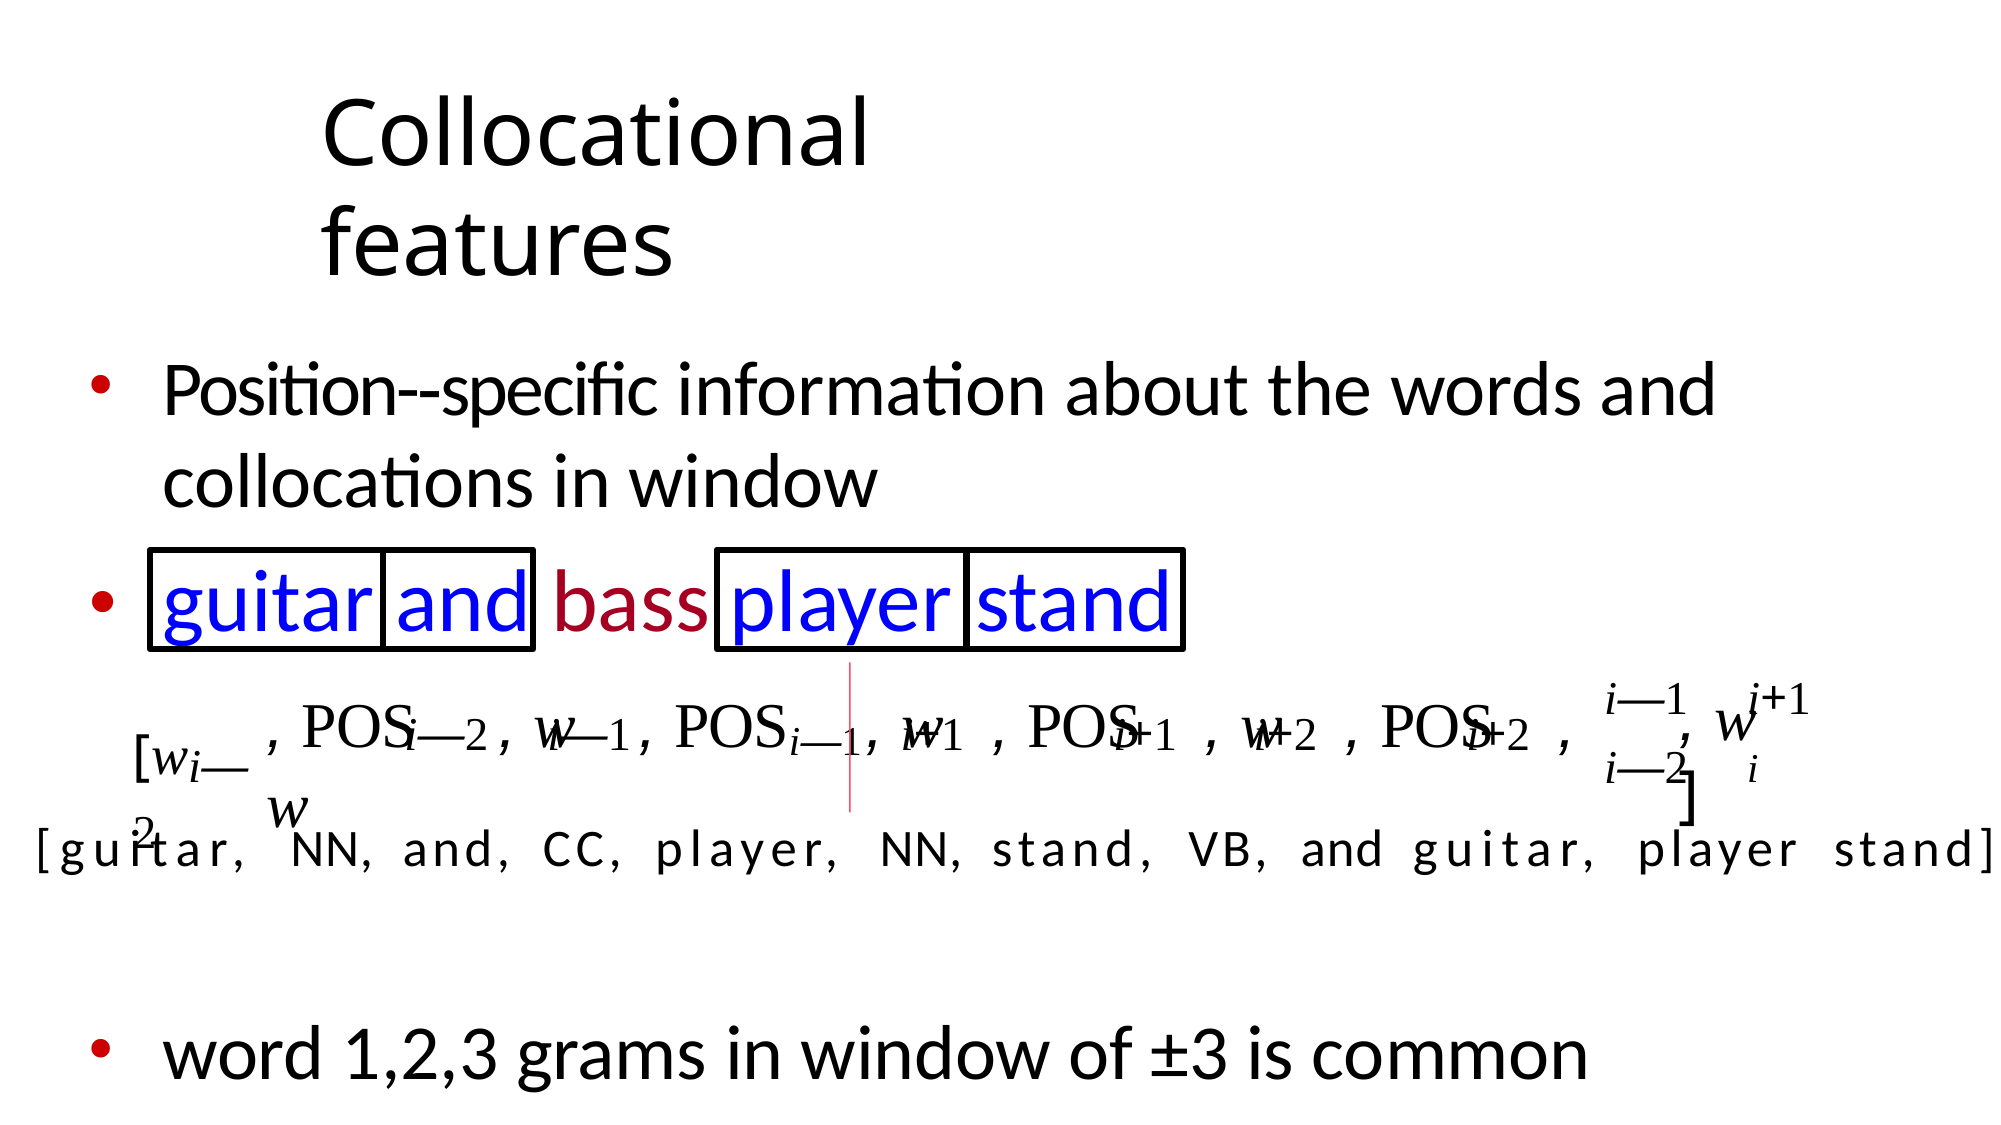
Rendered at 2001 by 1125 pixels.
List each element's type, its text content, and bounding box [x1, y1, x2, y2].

text_box stand [966, 549, 1184, 650]
text_box [guitar, NN, and, CC, player, NN, stand, VB, and guitar, player stand] word 1,2,3 grams in window of ±3 is common [32, 811, 2000, 1095]
text_box bass [548, 539, 713, 650]
text_box • [84, 539, 122, 650]
text_box [wi—2 [124, 683, 246, 811]
title Collocational features [317, 71, 1131, 294]
text_box Position-­‐specific information about the words and collocations in window [84, 332, 1748, 523]
text_box guitar [150, 549, 383, 650]
text_box , POS , w , POSi—1, w , POS , w , POS , w [246, 674, 849, 811]
text_box , w ] [1676, 673, 1840, 811]
text_box and [383, 549, 534, 650]
text_box , POS , w , POSi—1, w , POS , w , POS , w [850, 674, 1613, 811]
text_box i—1 i+1 [1601, 664, 1819, 709]
text_box player [716, 549, 966, 650]
text_box i—2 i [1601, 709, 1676, 798]
